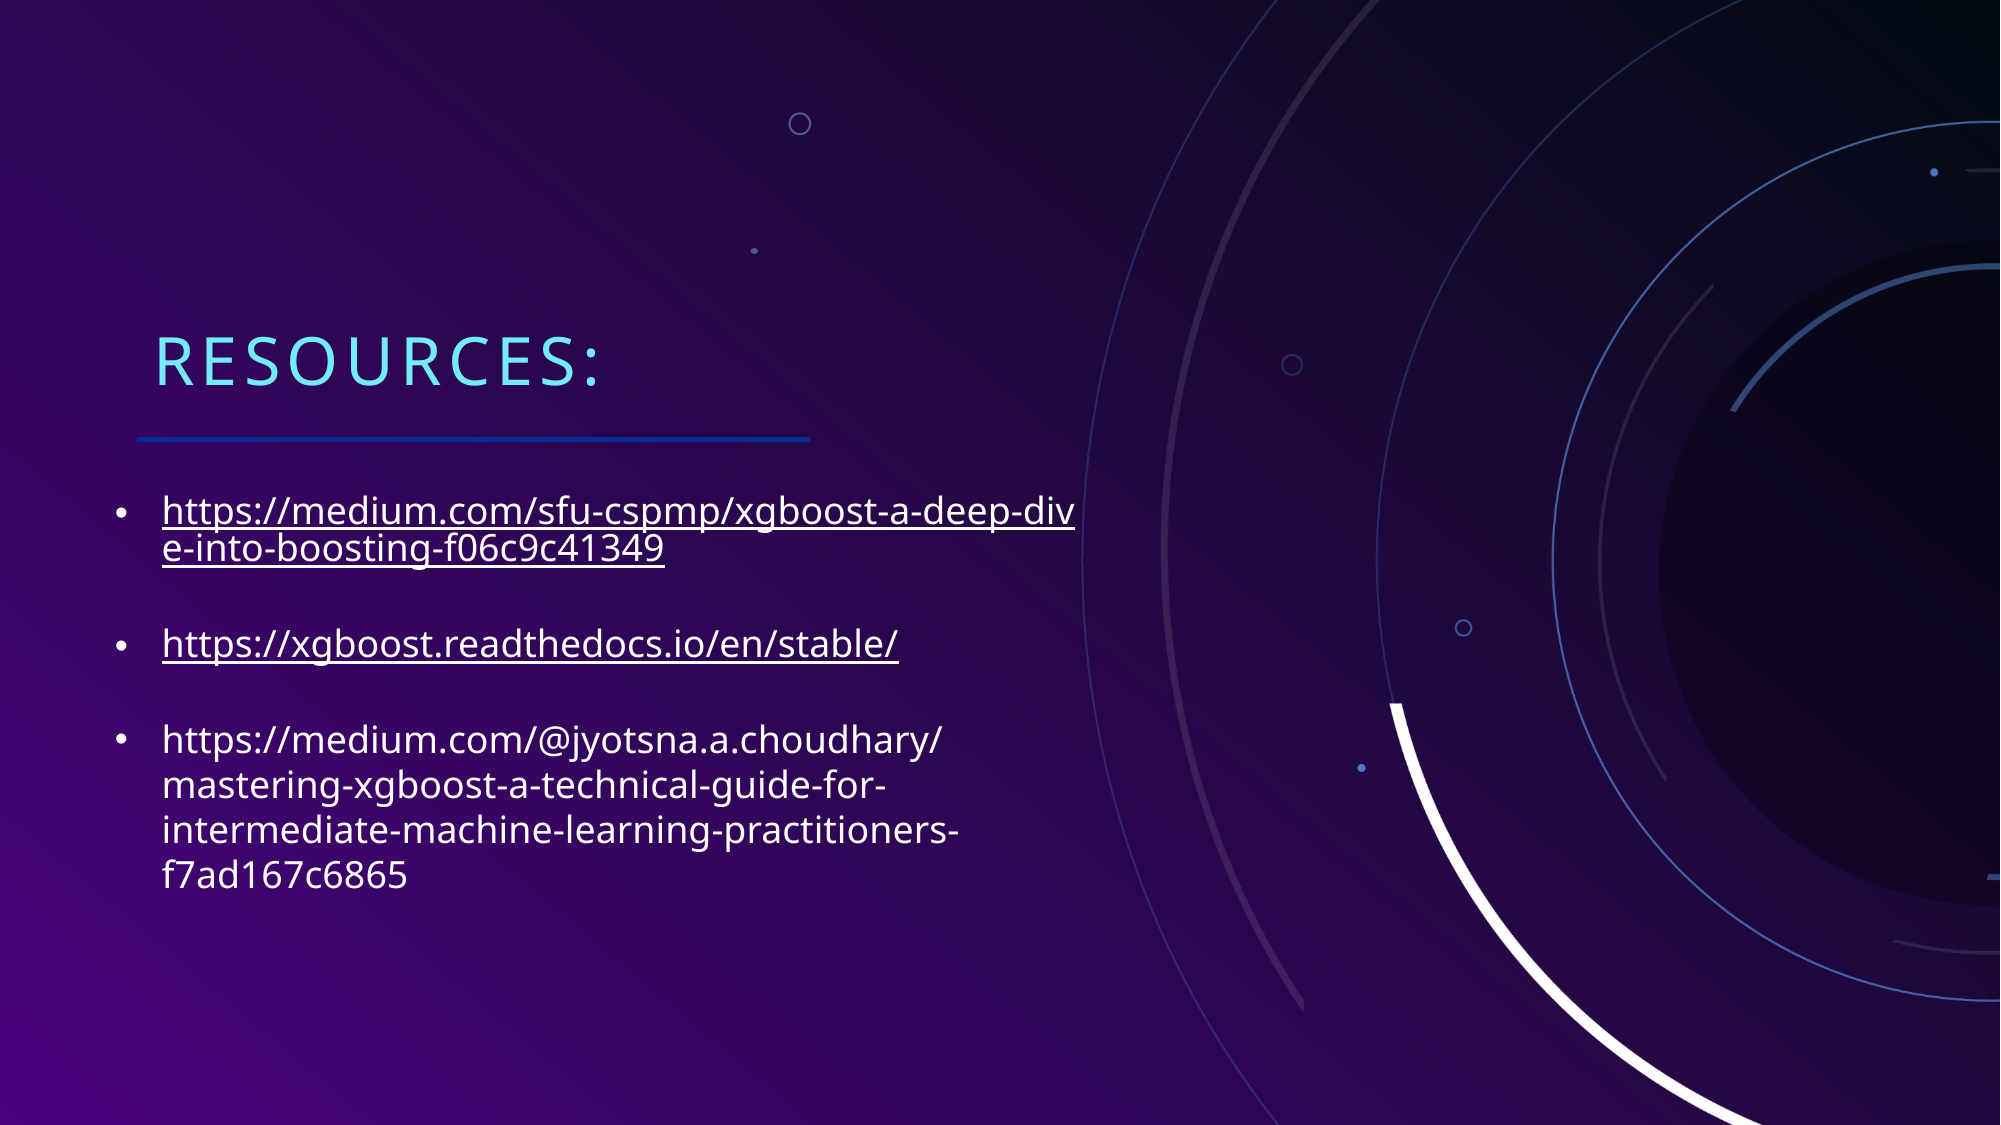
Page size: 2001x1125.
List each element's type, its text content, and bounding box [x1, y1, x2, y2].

text_box https://medium.com/sfu-cspmp/xgboost-a-deep-dive-into-boosting-f06c9c41349 https://xgboost.readthedocs.io/en/stable/ https://medium.com/@jyotsna.a.choudhary/mastering-xgboost-a-technical-guide-for-intermediate-machine-learning-practitioners-f7ad167c6865 [99, 479, 1100, 867]
picture [1073, 0, 2000, 1125]
title Resources: [138, 46, 862, 408]
